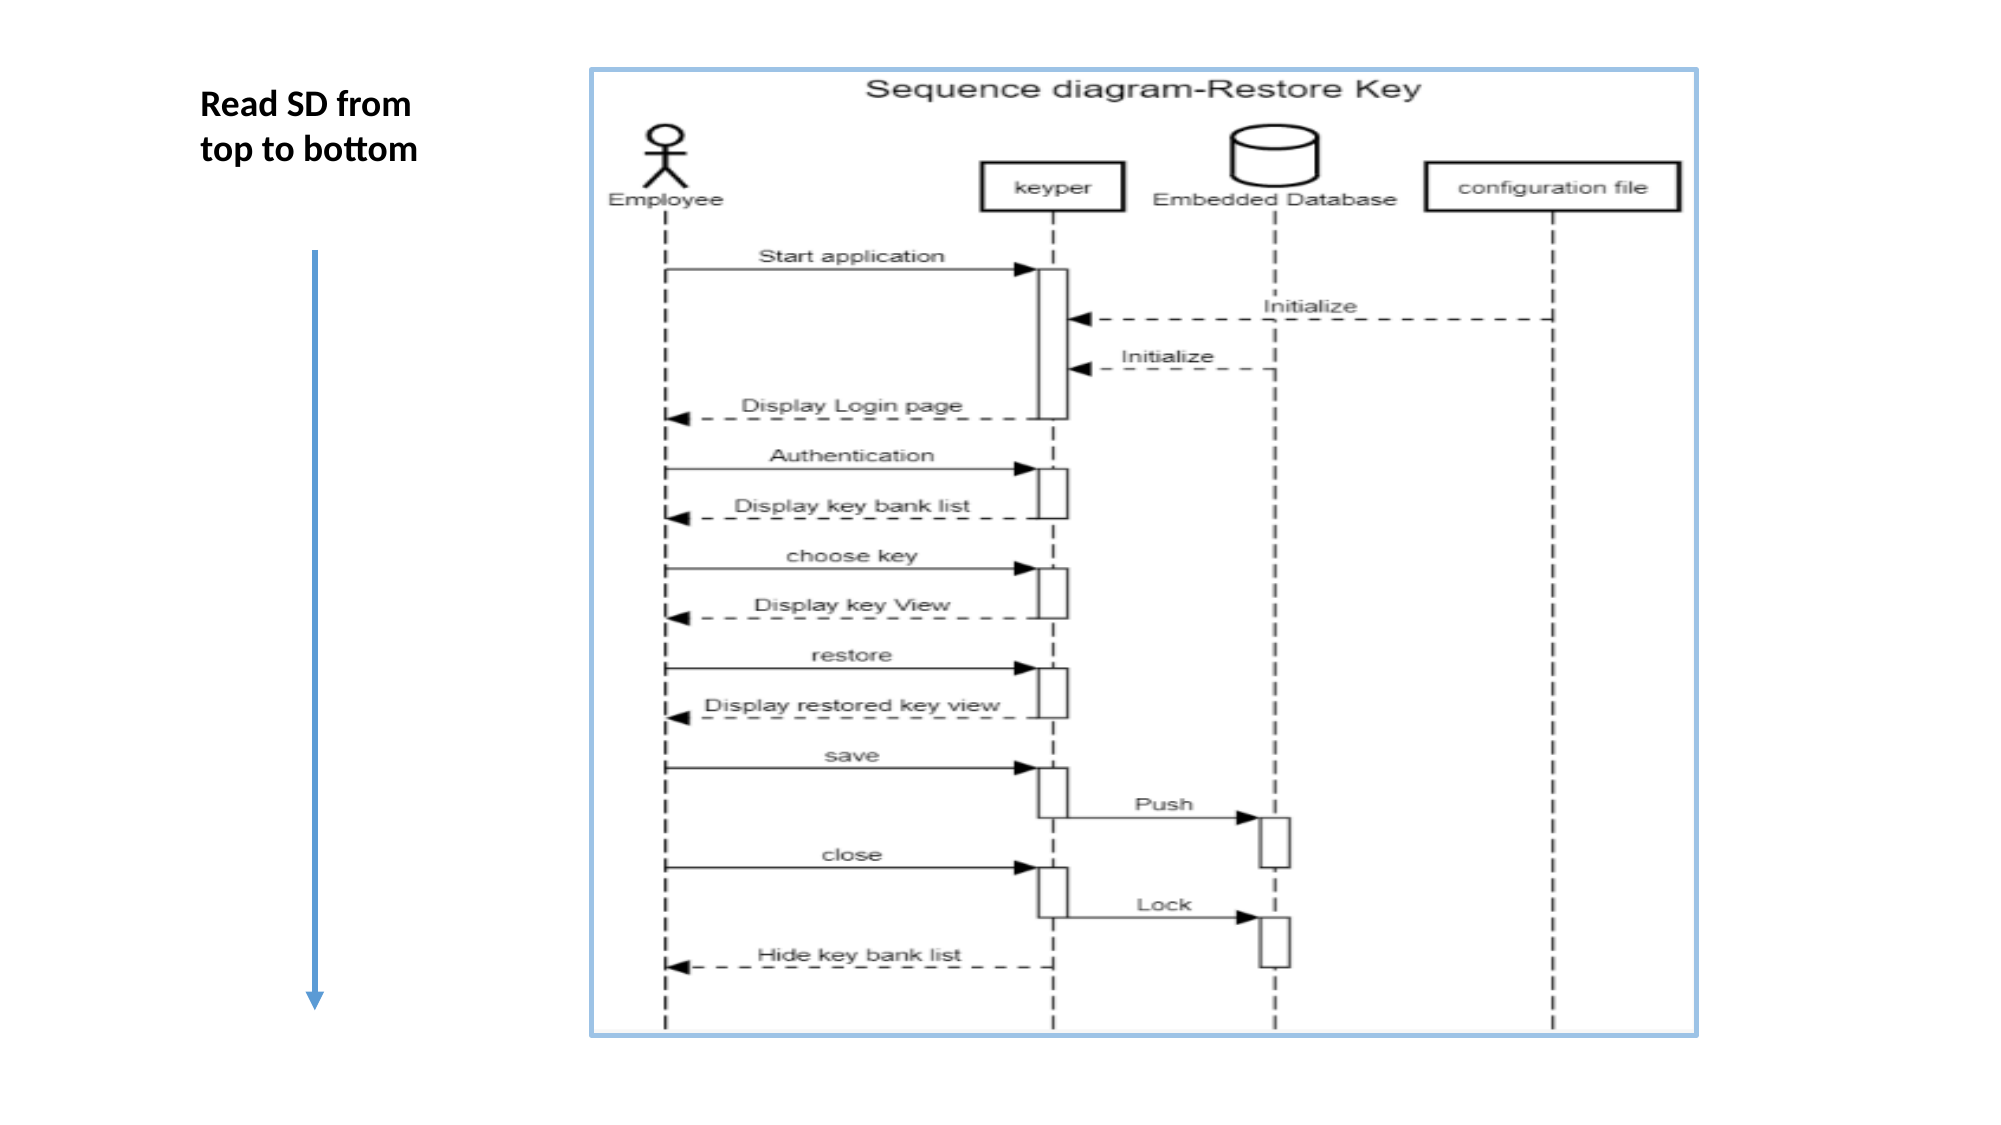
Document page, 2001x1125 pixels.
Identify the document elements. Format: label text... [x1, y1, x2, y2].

picture [593, 71, 1695, 1033]
text_box Read SD from top to bottom [185, 71, 444, 177]
